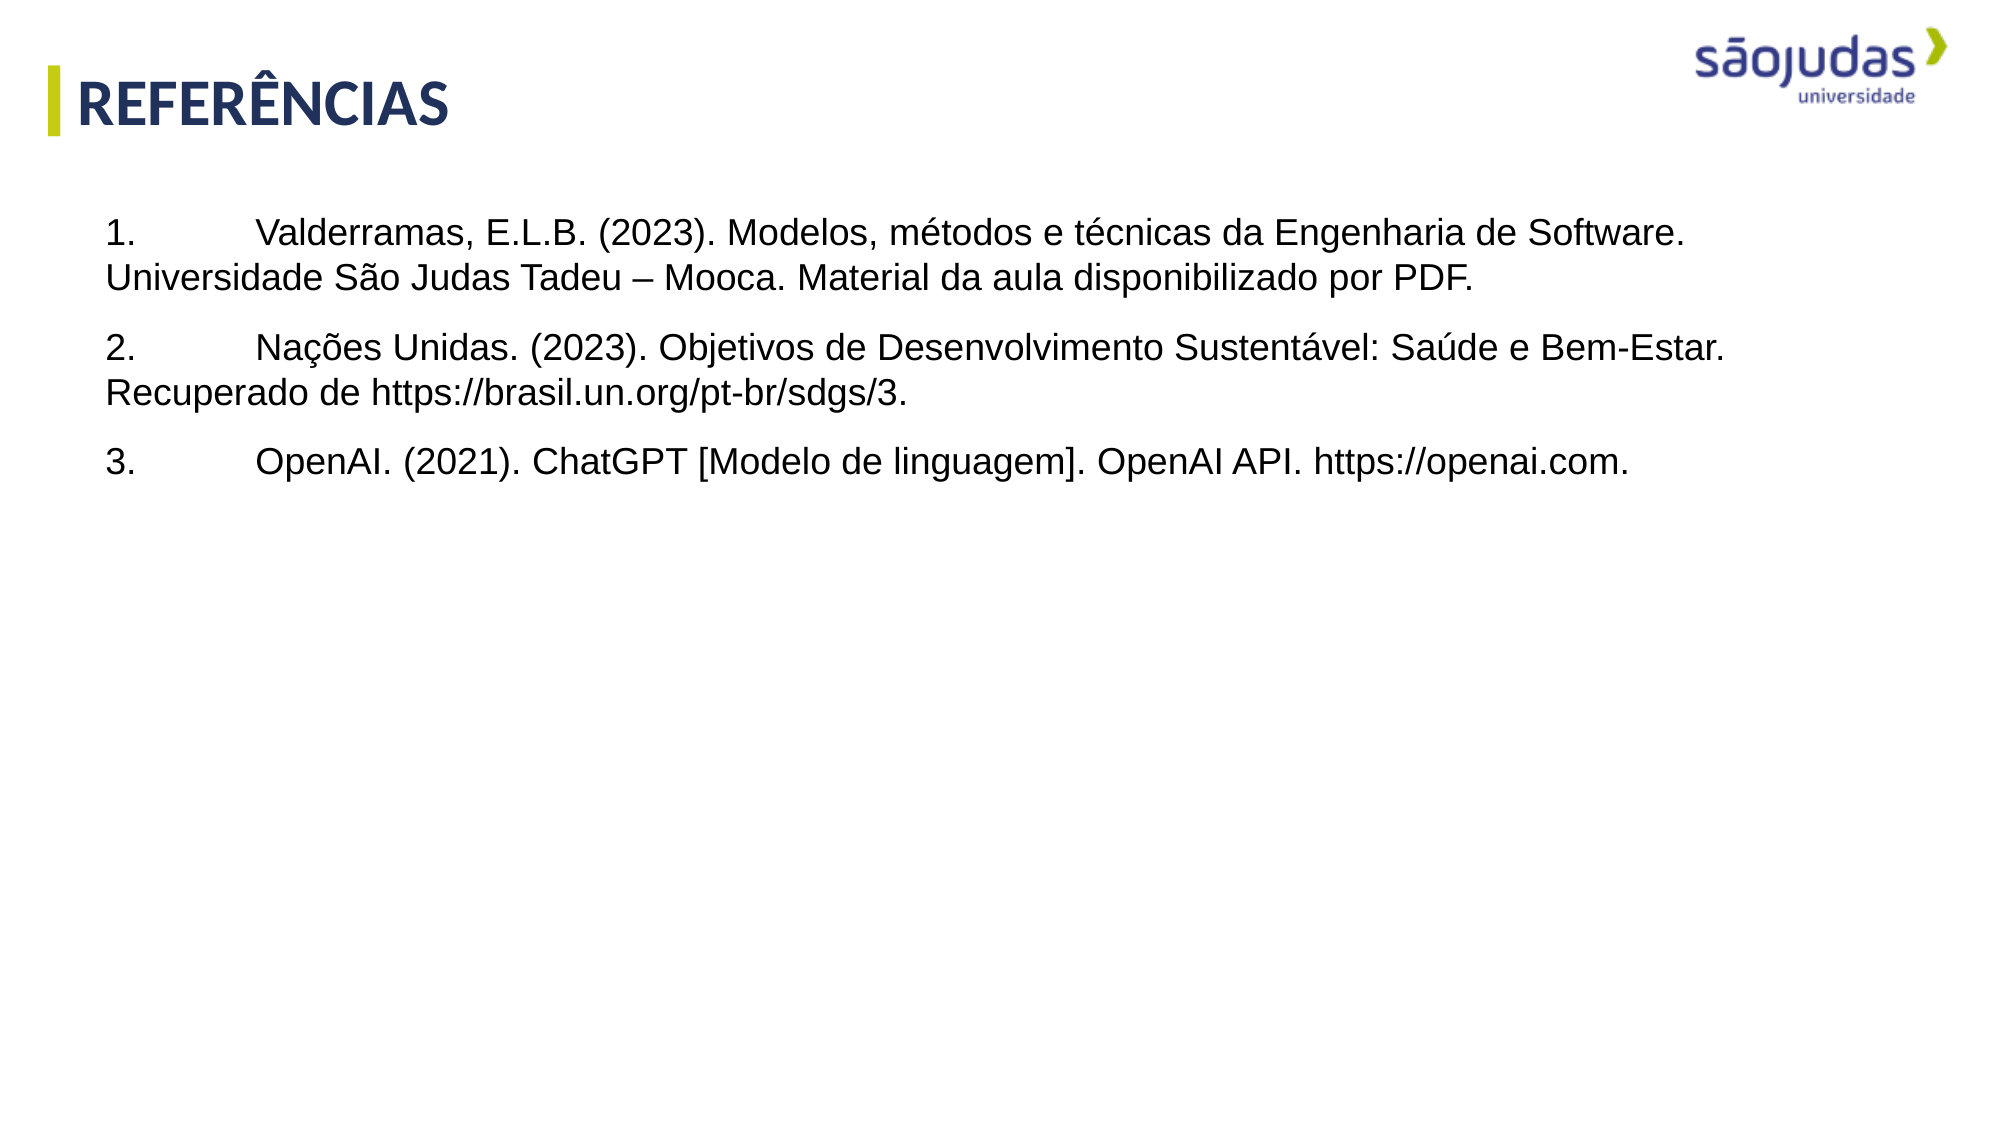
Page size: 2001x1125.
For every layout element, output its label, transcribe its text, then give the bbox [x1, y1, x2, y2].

text_box REFERÊNCIAS [62, 50, 469, 146]
text_box 1. Valderramas, E.L.B. (2023). Modelos, métodos e técnicas da Engenharia de Software. Universidade São Judas Tadeu – Mooca. Material da aula disponibilizado por PDF. 2. Nações Unidas. (2023). Objetivos de Desenvolvimento Sustentável: Saúde e Bem-Estar. Recuperado de https://brasil.un.org/pt-br/sdgs/3. 3. OpenAI. (2021). ChatGPT [Modelo de linguagem]. OpenAI API. https://openai.com. [48, 200, 1912, 491]
picture [1690, 24, 1952, 107]
text_box [48, 65, 61, 137]
